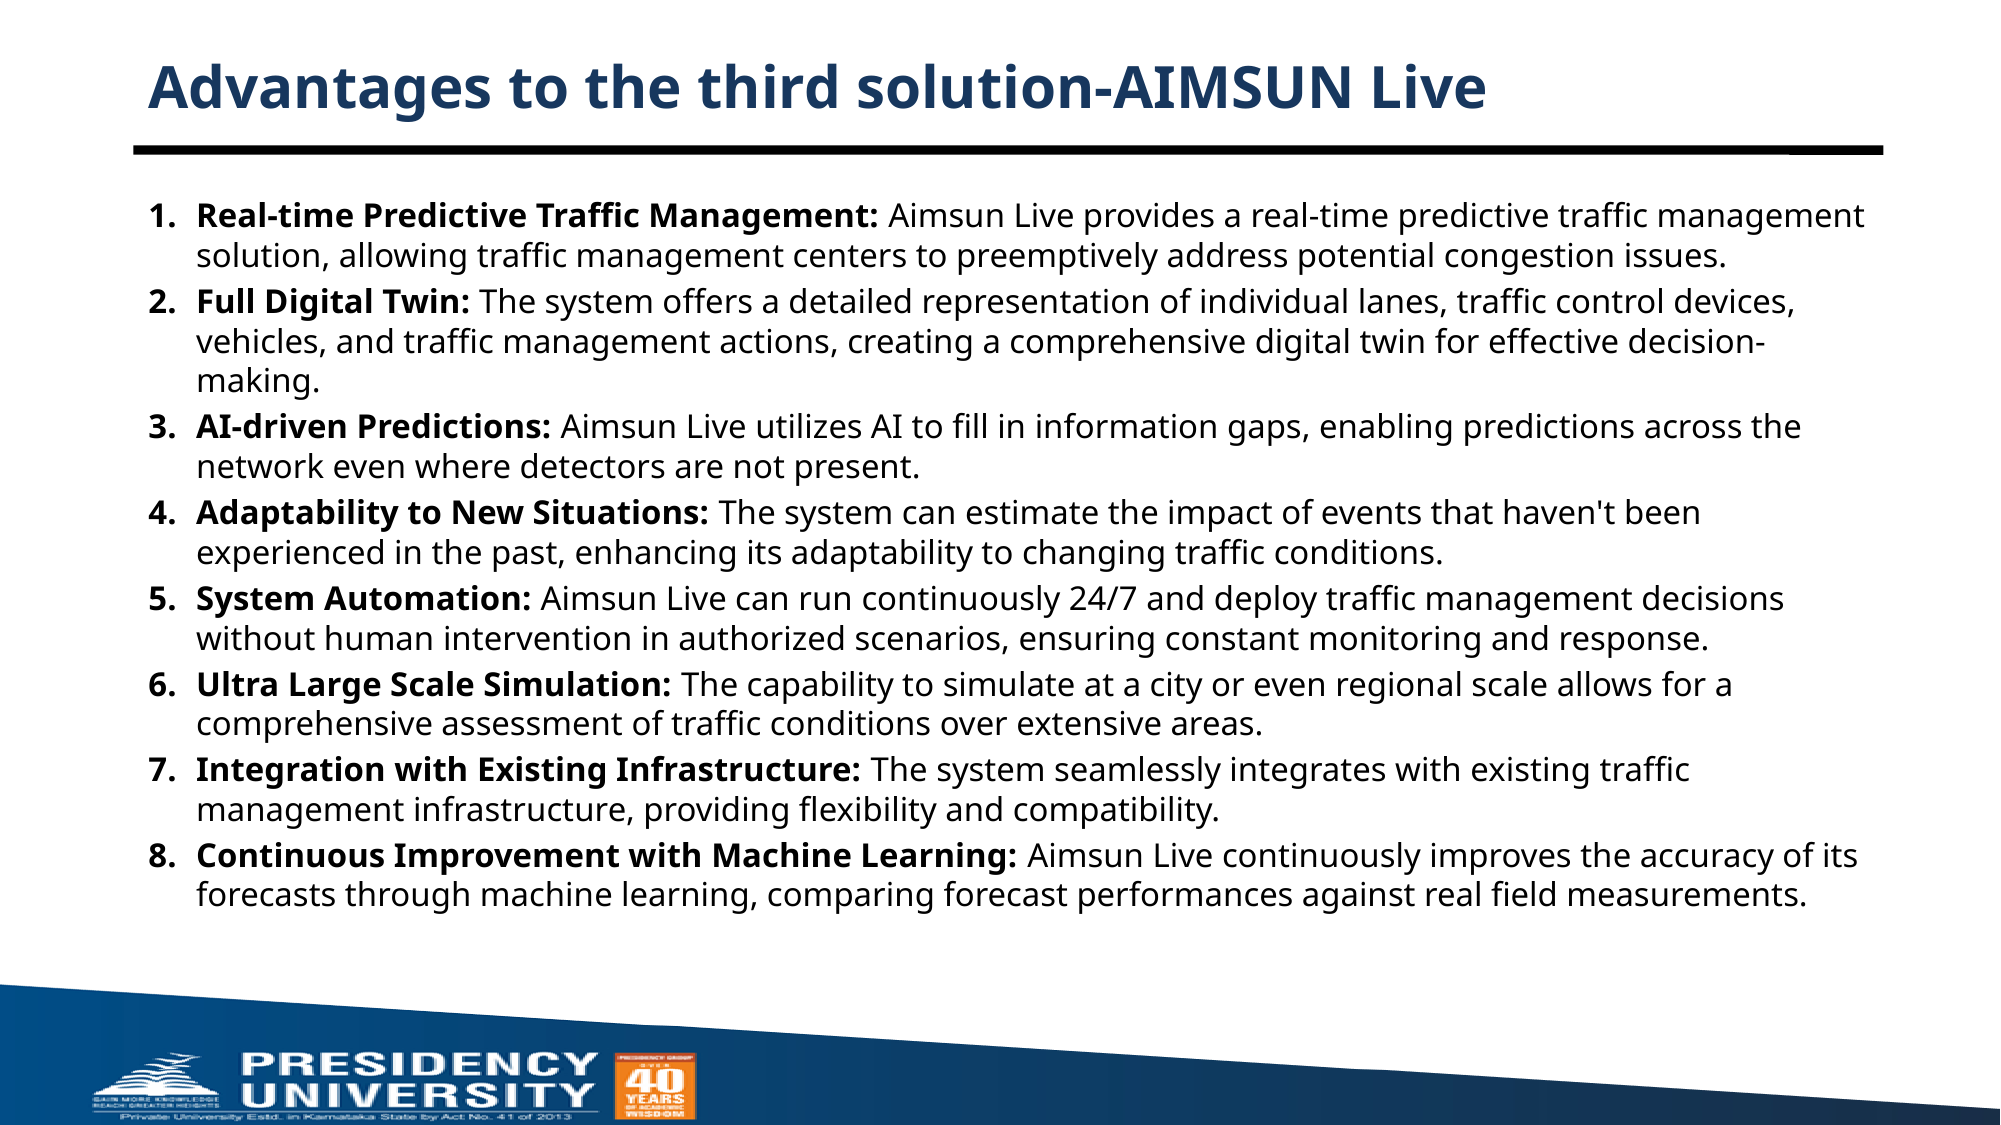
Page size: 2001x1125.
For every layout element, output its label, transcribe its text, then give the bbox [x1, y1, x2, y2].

list Real-time Predictive Traffic Management: Aimsun Live provides a real-time predictive traffic management solution, allowing traffic management centers to preemptively address potential congestion issues. Full Digital Twin: The system offers a detailed representation of individual lanes, traffic control devices, vehicles, and traffic management actions, creating a comprehensive digital twin for effective decision-making. AI-driven Predictions: Aimsun Live utilizes AI to fill in information gaps, enabling predictions across the network even where detectors are not present. Adaptability to New Situations: The system can estimate the impact of events that haven't been experienced in the past, enhancing its adaptability to changing traffic conditions. System Automation: Aimsun Live can run continuously 24/7 and deploy traffic management decisions without human intervention in authorized scenarios, ensuring constant monitoring and response. Ultra Large Scale Simulation: The capability to simulate at a city or even regional scale allows for a comprehensive assessment of traffic conditions over extensive areas. Integration with Existing Infrastructure: The system seamlessly integrates with existing traffic management infrastructure, providing flexibility and compatibility. Continuous Improvement with Machine Learning: Aimsun Live continuously improves the accuracy of its forecasts through machine learning, comparing forecast performances against real field measurements. [133, 187, 1884, 1000]
title Advantages to the third solution-AIMSUN Live [133, 45, 1884, 125]
picture [0, 982, 2000, 1125]
